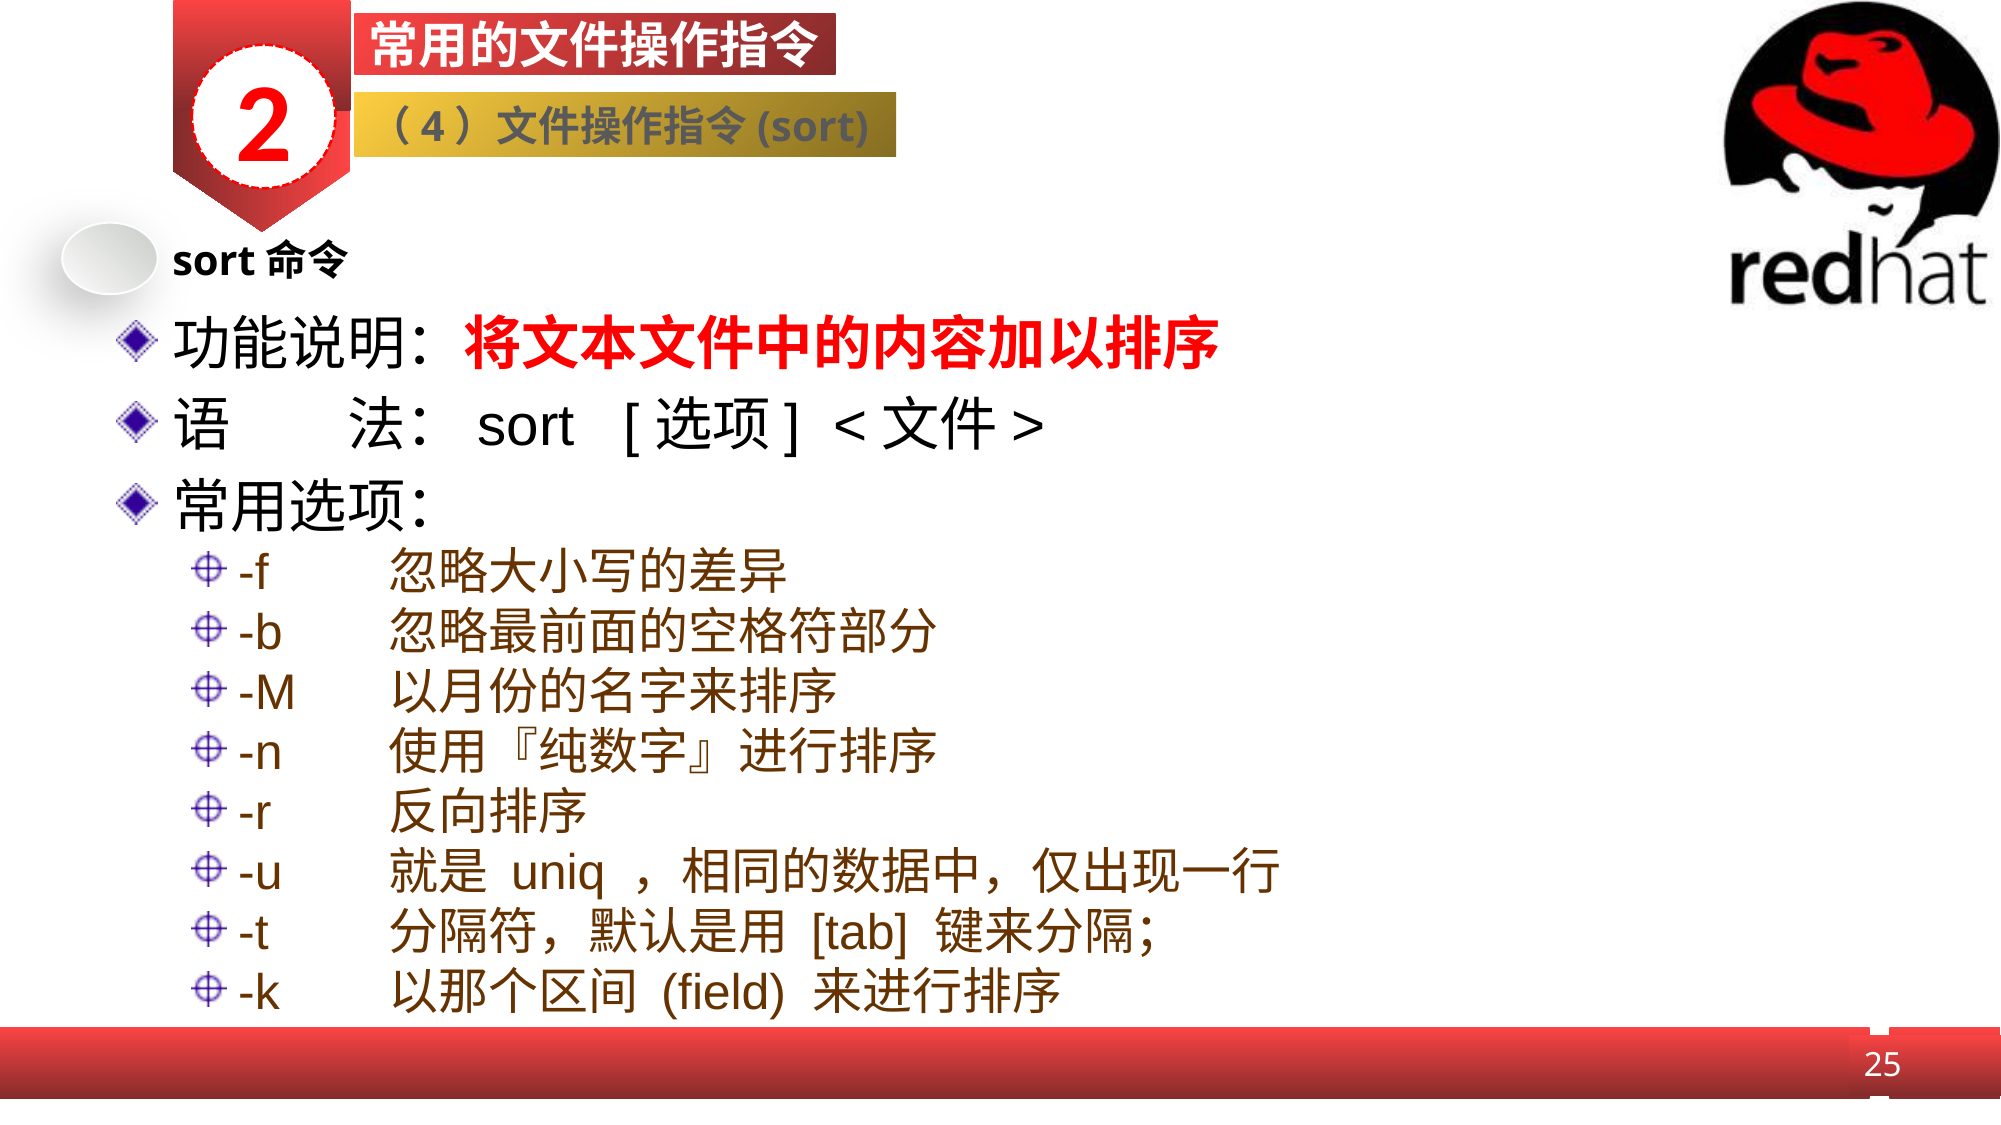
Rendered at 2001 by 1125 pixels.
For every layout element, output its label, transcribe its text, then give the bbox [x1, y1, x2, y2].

text_box 2 [189, 42, 338, 191]
picture [191, 551, 227, 587]
picture [191, 611, 227, 647]
picture [116, 401, 158, 443]
text_box 常用的文件操作指令 [352, 12, 838, 76]
text_box 功能说明：将文本文件中的内容加以排序 语 法：sort [选项] <文件> 常用选项： -f 忽略大小写的差异 -b 忽略最前面的空格符部分 -M 以月份的名字来排序 -n 使用『纯数字』进行排序 -r 反向排序 -u 就是 uniq ，相同的数据中，仅出现一行 -t 分隔符，默认是用 [tab] 键来分隔； -k 以那个区间 (field) 来进行排序 [101, 298, 1843, 1027]
text_box （4）文件操作指令(sort) [354, 92, 897, 157]
picture [116, 483, 158, 525]
picture [191, 671, 227, 707]
picture [1715, 0, 2000, 315]
picture [191, 971, 227, 1007]
picture [191, 731, 227, 767]
picture [191, 851, 227, 887]
picture [191, 911, 227, 947]
picture [191, 791, 227, 827]
picture [116, 320, 158, 362]
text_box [61, 222, 975, 299]
